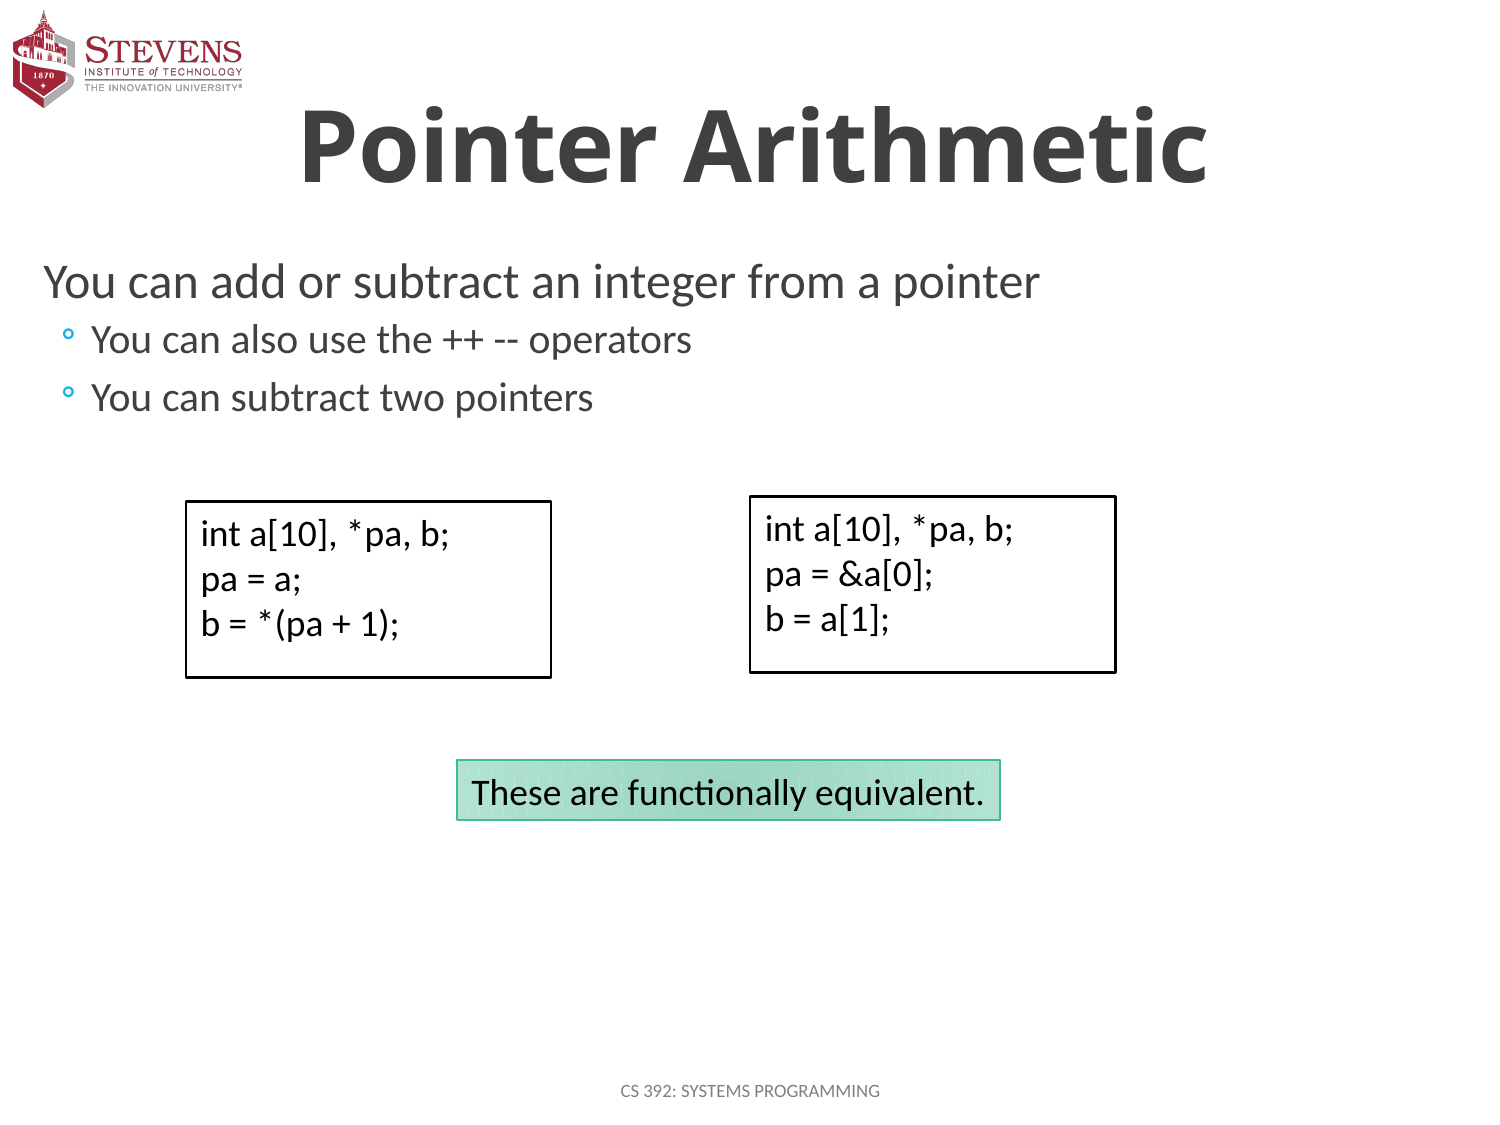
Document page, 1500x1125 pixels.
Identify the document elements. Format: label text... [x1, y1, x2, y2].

text_box These are functionally equivalent. [456, 759, 1001, 821]
picture [13, 10, 135, 108]
text_box int a[10], *pa, b; pa = &a[0]; b = a[1]; [749, 495, 1117, 674]
title Pointer Arithmetic [135, 5, 1373, 211]
footer CS 392: Systems Programming [453, 1059, 1047, 1120]
list You can add or subtract an integer from a pointer You can also use the ++ -- operators You can subtract two pointers [28, 247, 1472, 502]
text_box int a[10], *pa, b; pa = a; b = *(pa + 1); [185, 500, 552, 679]
